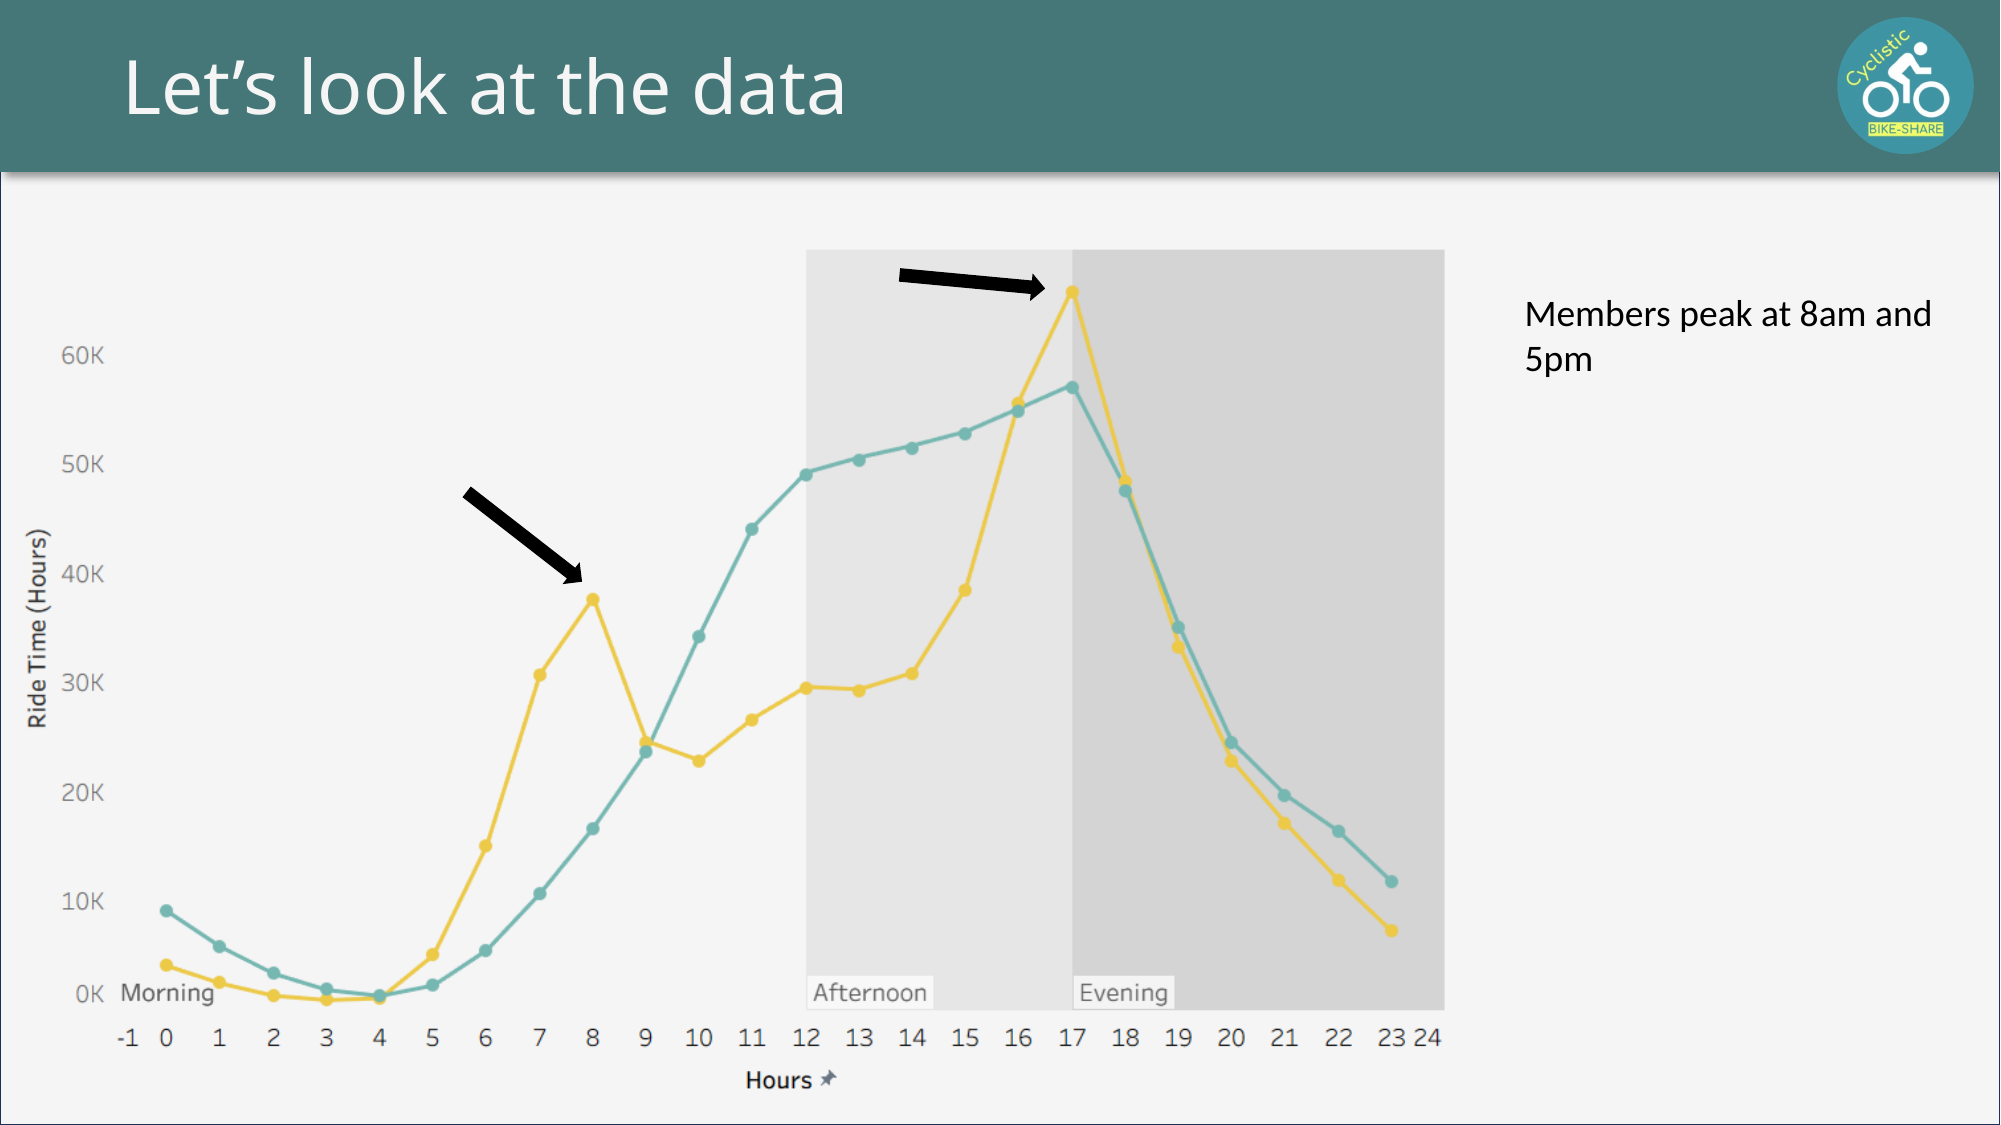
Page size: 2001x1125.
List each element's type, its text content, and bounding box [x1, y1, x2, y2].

picture [1, 177, 1458, 1119]
text_box [0, 177, 2000, 1125]
picture [1837, 17, 1974, 154]
text_box Members peak at 8am and 5pm [1509, 281, 1950, 387]
text_box [0, 0, 2000, 172]
text_box Let’s look at the data [107, 32, 1730, 138]
